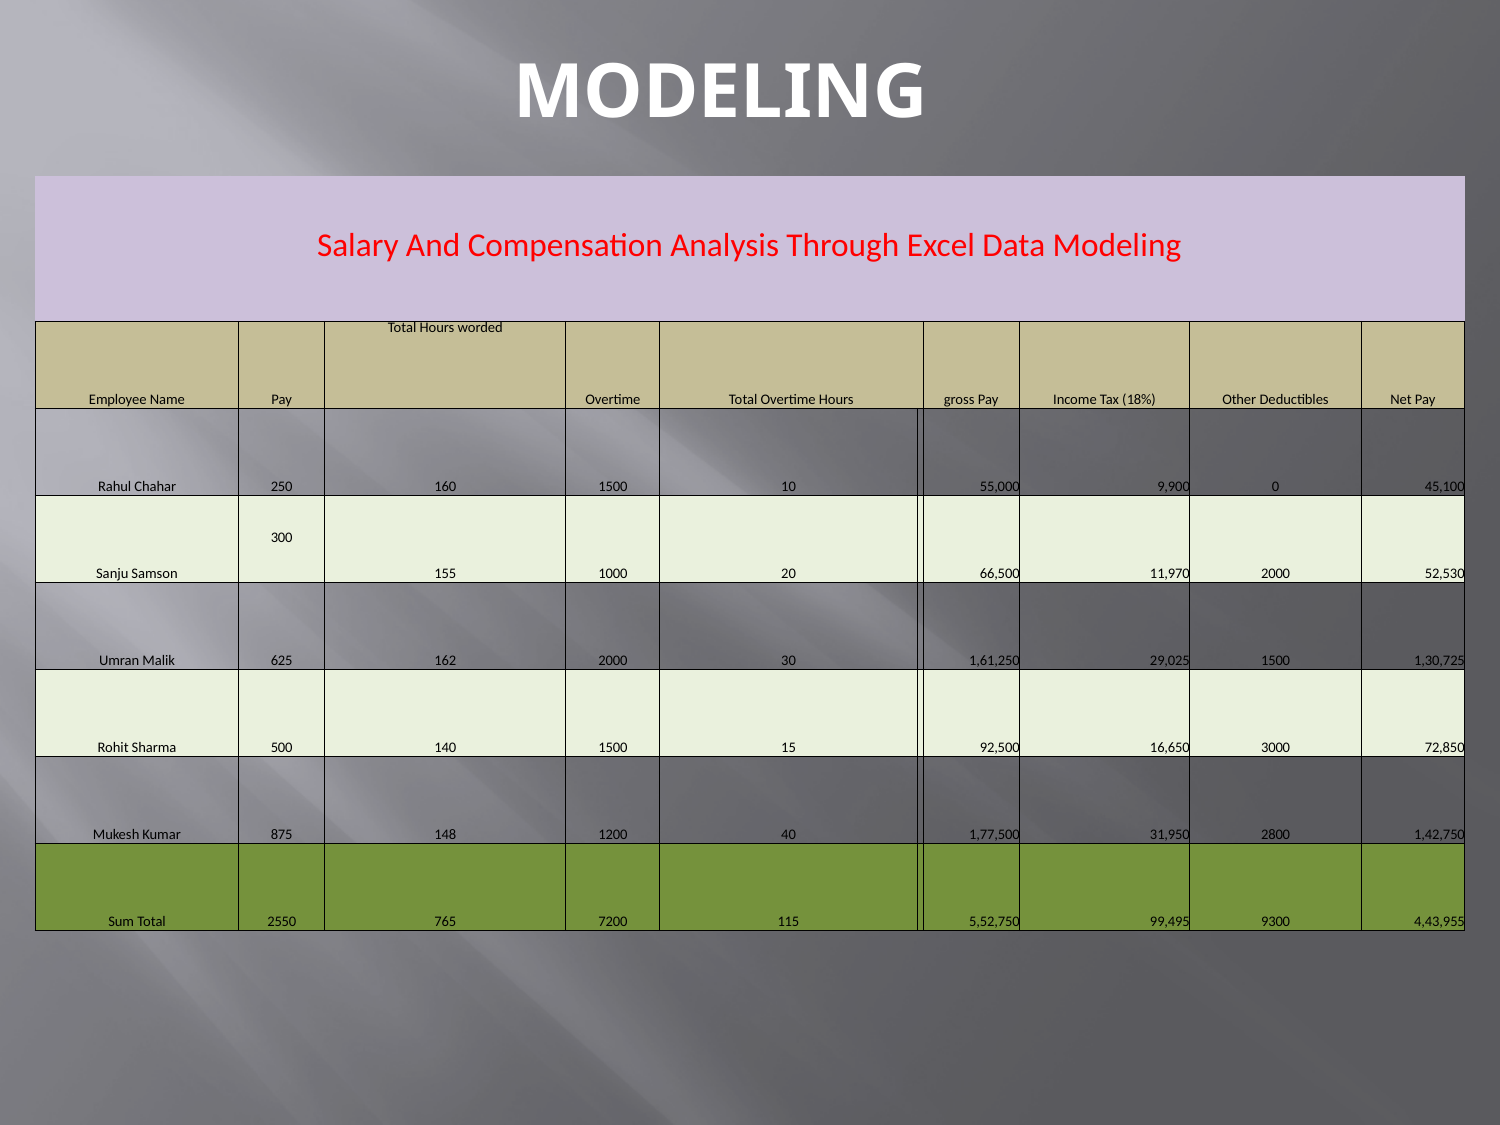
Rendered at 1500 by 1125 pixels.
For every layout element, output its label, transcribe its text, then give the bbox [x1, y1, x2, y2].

table_cell 52,530 [1362, 496, 1464, 582]
table_cell 300 [239, 496, 324, 582]
table_cell Sanju Samson [36, 496, 238, 582]
table_cell 55,000 [924, 409, 1019, 495]
table_cell 4,43,955 [1362, 844, 1464, 930]
table_cell 9300 [1190, 844, 1361, 930]
table_cell 11,970 [1020, 496, 1189, 582]
table_cell 155 [325, 496, 565, 582]
table_cell [918, 409, 923, 495]
table_cell 99,495 [1020, 844, 1189, 930]
table_cell 2550 [239, 844, 324, 930]
table_cell Rohit Sharma [36, 670, 238, 756]
table_cell 45,100 [1362, 409, 1464, 495]
table_cell 1500 [566, 409, 659, 495]
table_cell 1200 [566, 757, 659, 843]
table_cell 3000 [1190, 670, 1361, 756]
table_cell 7200 [566, 844, 659, 930]
table_cell 1,61,250 [924, 583, 1019, 669]
table_cell gross Pay [924, 322, 1019, 408]
table_cell 140 [325, 670, 565, 756]
table_cell 1,77,500 [924, 757, 1019, 843]
table_cell Total Overtime Hours [660, 322, 923, 408]
table_cell 30 [660, 583, 917, 669]
table_cell 2000 [566, 583, 659, 669]
table_cell 148 [325, 757, 565, 843]
table_cell [918, 670, 923, 756]
table_cell Umran Malik [36, 583, 238, 669]
table_cell [918, 583, 923, 669]
table_cell Employee Name [36, 322, 238, 408]
table_cell 625 [239, 583, 324, 669]
table_cell 1,42,750 [1362, 757, 1464, 843]
table_cell Total Hours worded [325, 322, 565, 408]
table_cell Net Pay [1362, 322, 1464, 408]
table_cell 765 [325, 844, 565, 930]
table_cell 40 [660, 757, 917, 843]
table_header Salary And Compensation Analysis Through Excel Data Modeling [35, 176, 1465, 321]
table_cell [918, 496, 923, 582]
table_cell Income Tax (18%) [1020, 322, 1189, 408]
table_cell 1000 [566, 496, 659, 582]
table_cell 115 [660, 844, 917, 930]
table_cell 2000 [1190, 496, 1361, 582]
table_cell [918, 844, 923, 930]
table_cell 1500 [566, 670, 659, 756]
table_cell 500 [239, 670, 324, 756]
table_cell 10 [660, 409, 917, 495]
table_cell 250 [239, 409, 324, 495]
table_cell 15 [660, 670, 917, 756]
table_cell 5,52,750 [924, 844, 1019, 930]
table_cell 162 [325, 583, 565, 669]
table_cell Pay [239, 322, 324, 408]
table_cell Mukesh Kumar [36, 757, 238, 843]
table_cell 2800 [1190, 757, 1361, 843]
table_cell 66,500 [924, 496, 1019, 582]
table_cell Other Deductibles [1190, 322, 1361, 408]
table_cell [918, 757, 923, 843]
table_cell 875 [239, 757, 324, 843]
table_cell 1,30,725 [1362, 583, 1464, 669]
table_cell 29,025 [1020, 583, 1189, 669]
table_cell 9,900 [1020, 409, 1189, 495]
table_cell 92,500 [924, 670, 1019, 756]
table_cell 0 [1190, 409, 1361, 495]
text_box MODELING [468, 35, 973, 140]
table_cell Sum Total [36, 844, 238, 930]
table_cell 20 [660, 496, 917, 582]
table_cell 31,950 [1020, 757, 1189, 843]
table_cell 160 [325, 409, 565, 495]
table_cell Overtime [566, 322, 659, 408]
table_cell 1500 [1190, 583, 1361, 669]
table_cell 72,850 [1362, 670, 1464, 756]
table_cell Rahul Chahar [36, 409, 238, 495]
table_cell 16,650 [1020, 670, 1189, 756]
